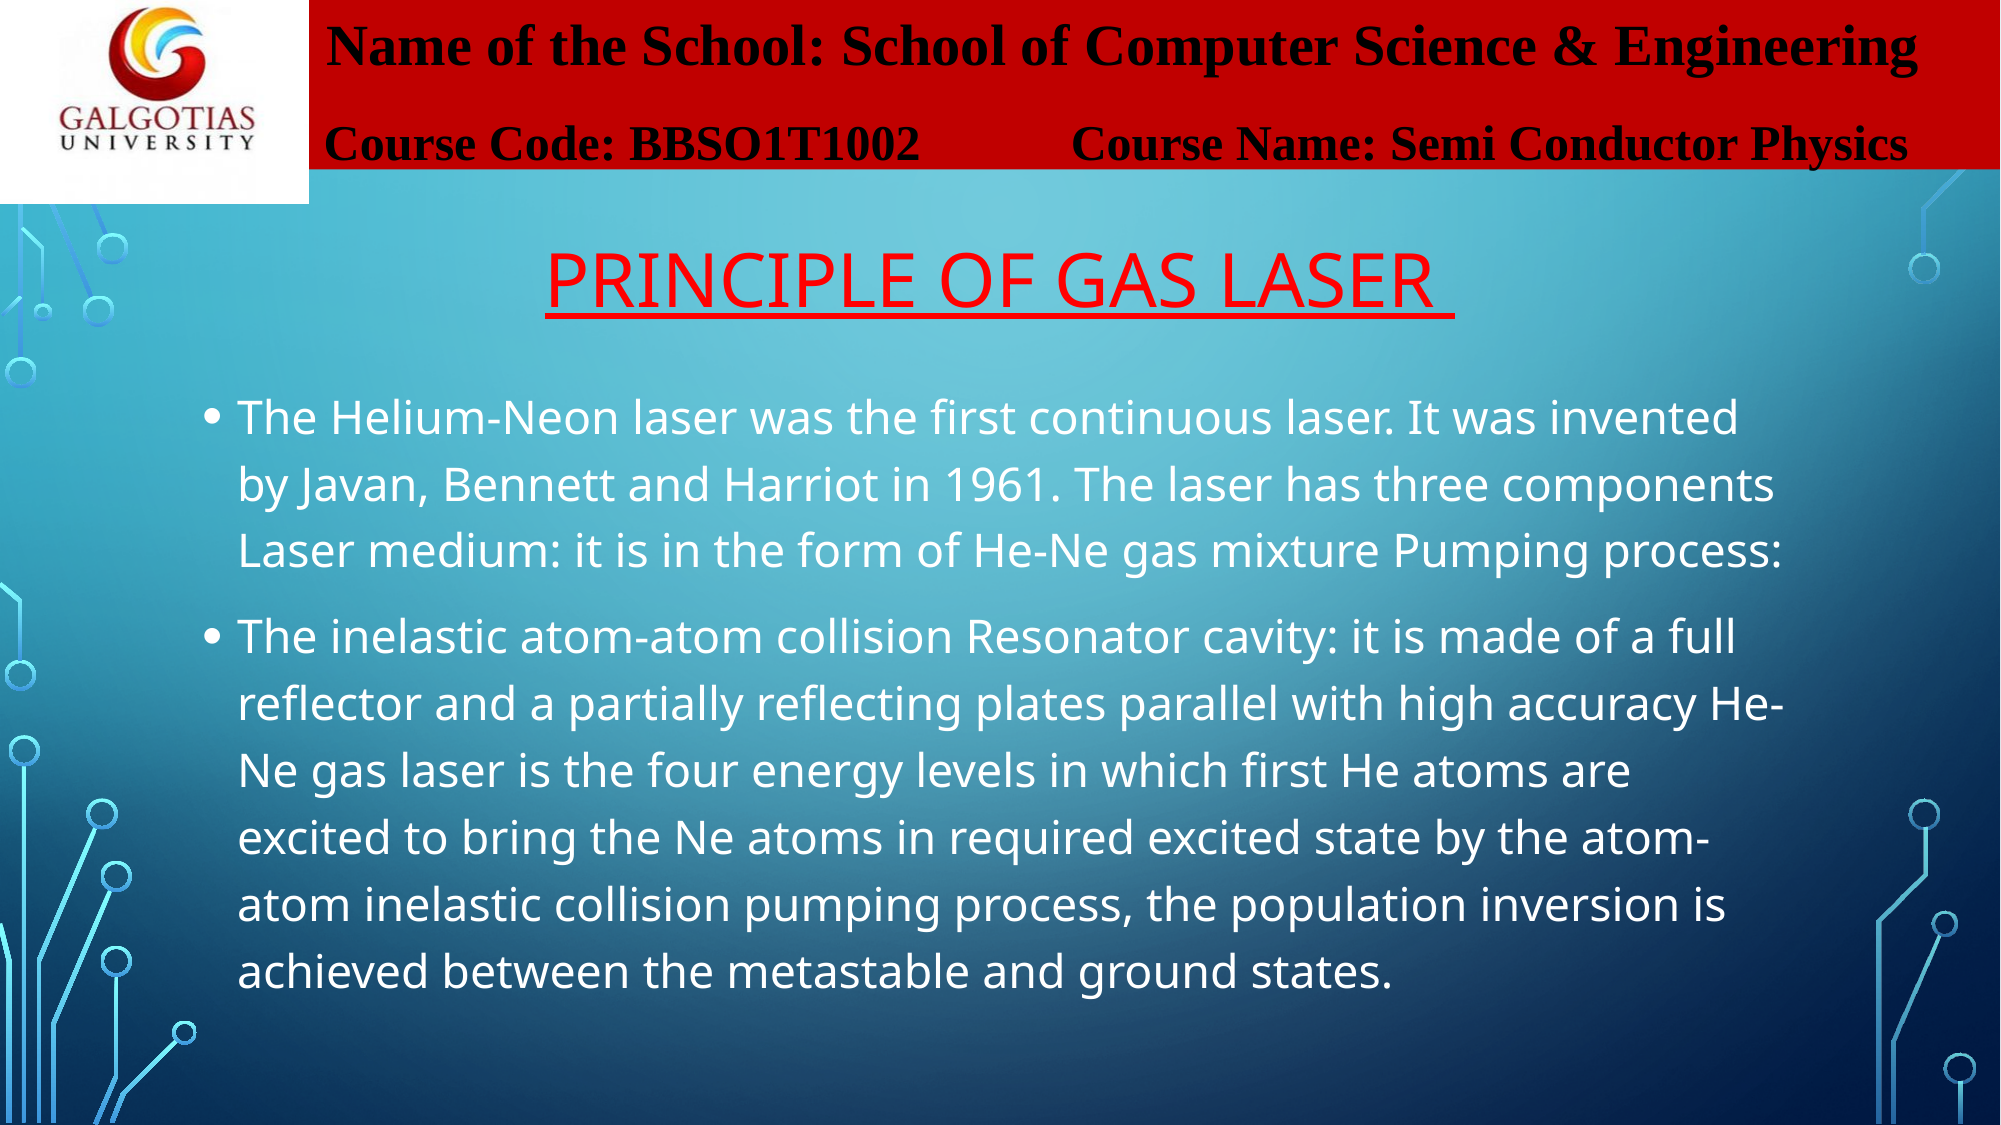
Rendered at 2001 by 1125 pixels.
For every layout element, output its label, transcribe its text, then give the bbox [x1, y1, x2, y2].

title PRINCIPLE OF GAS LASER [187, 222, 1813, 344]
text_box Name of the School: School of Computer Science & Engineering Course Code: BBSO1T1002 Course Name: Semi Conductor Physics [310, 0, 2000, 170]
picture [0, 0, 310, 205]
list The Helium-Neon laser was the first continuous laser. It was invented by Javan, Bennett and Harriot in 1961. The laser has three components Laser medium: it is in the form of He-Ne gas mixture Pumping process: The inelastic atom-atom collision Resonator cavity: it is made of a full reflector and a partially reflecting plates parallel with high accuracy He-Ne gas laser is the four energy levels in which first He atoms are excited to bring the Ne atoms in required excited state by the atom-atom inelastic collision pumping process, the population inversion is achieved between the metastable and ground states. [187, 369, 1803, 1071]
